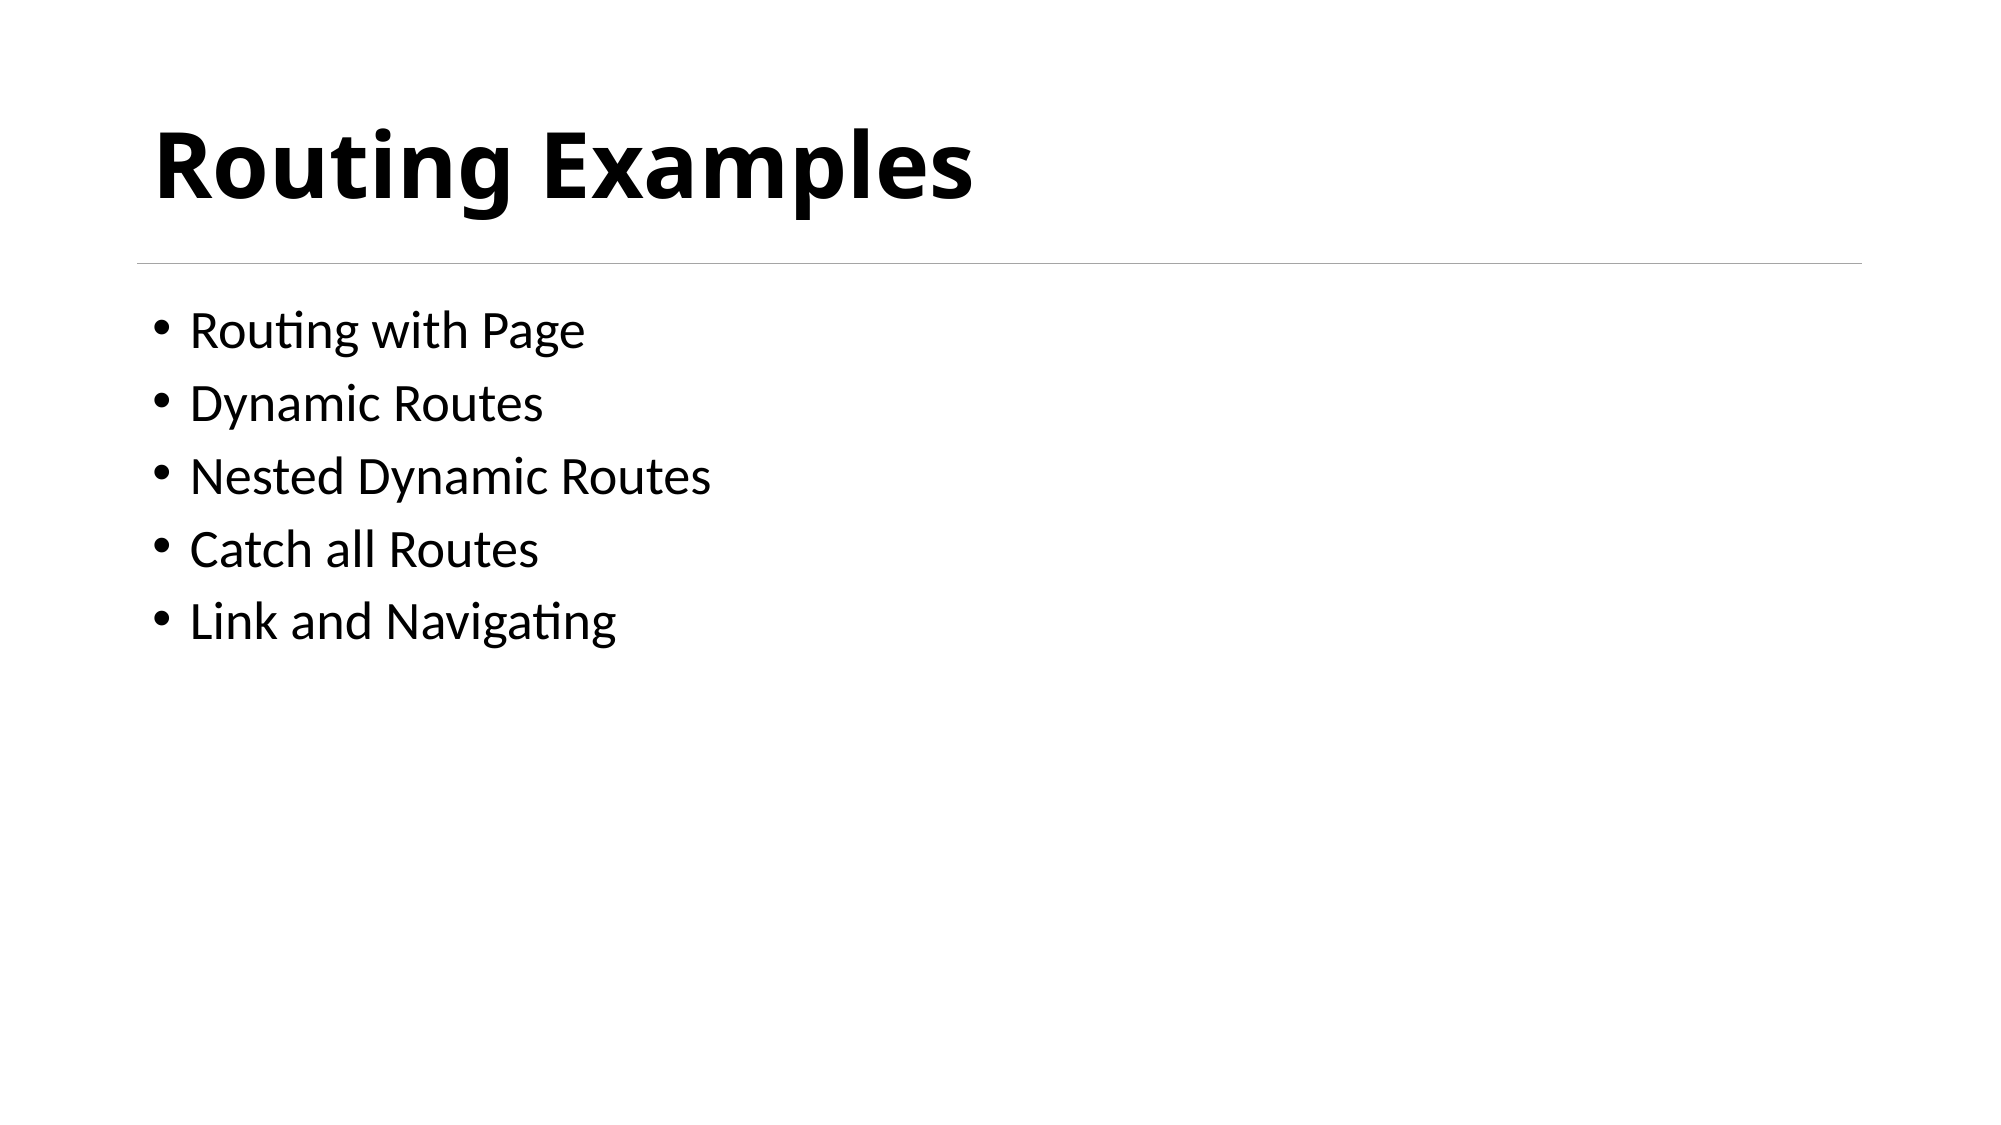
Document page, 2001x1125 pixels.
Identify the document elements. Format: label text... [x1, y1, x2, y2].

list Routing with Page Dynamic Routes Nested Dynamic Routes Catch all Routes Link and Navigating [137, 299, 1863, 1014]
title Routing Examples [137, 59, 1863, 278]
